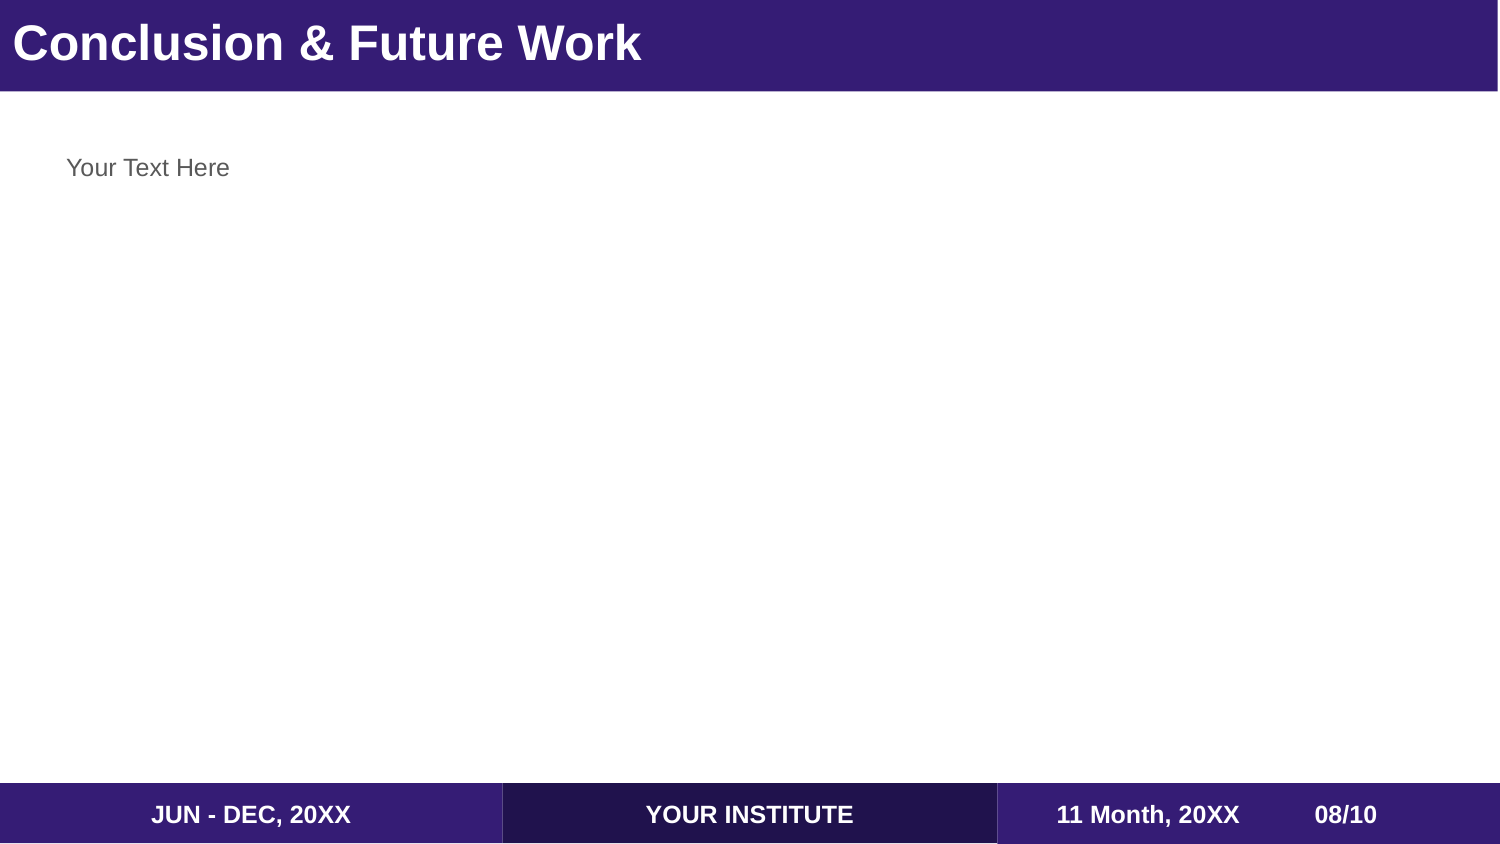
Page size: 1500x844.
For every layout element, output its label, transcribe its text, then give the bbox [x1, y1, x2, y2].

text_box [0, 782, 1500, 844]
list Your Text Here [51, 132, 1449, 740]
text_box Conclusion & Future Work [0, 0, 1498, 92]
